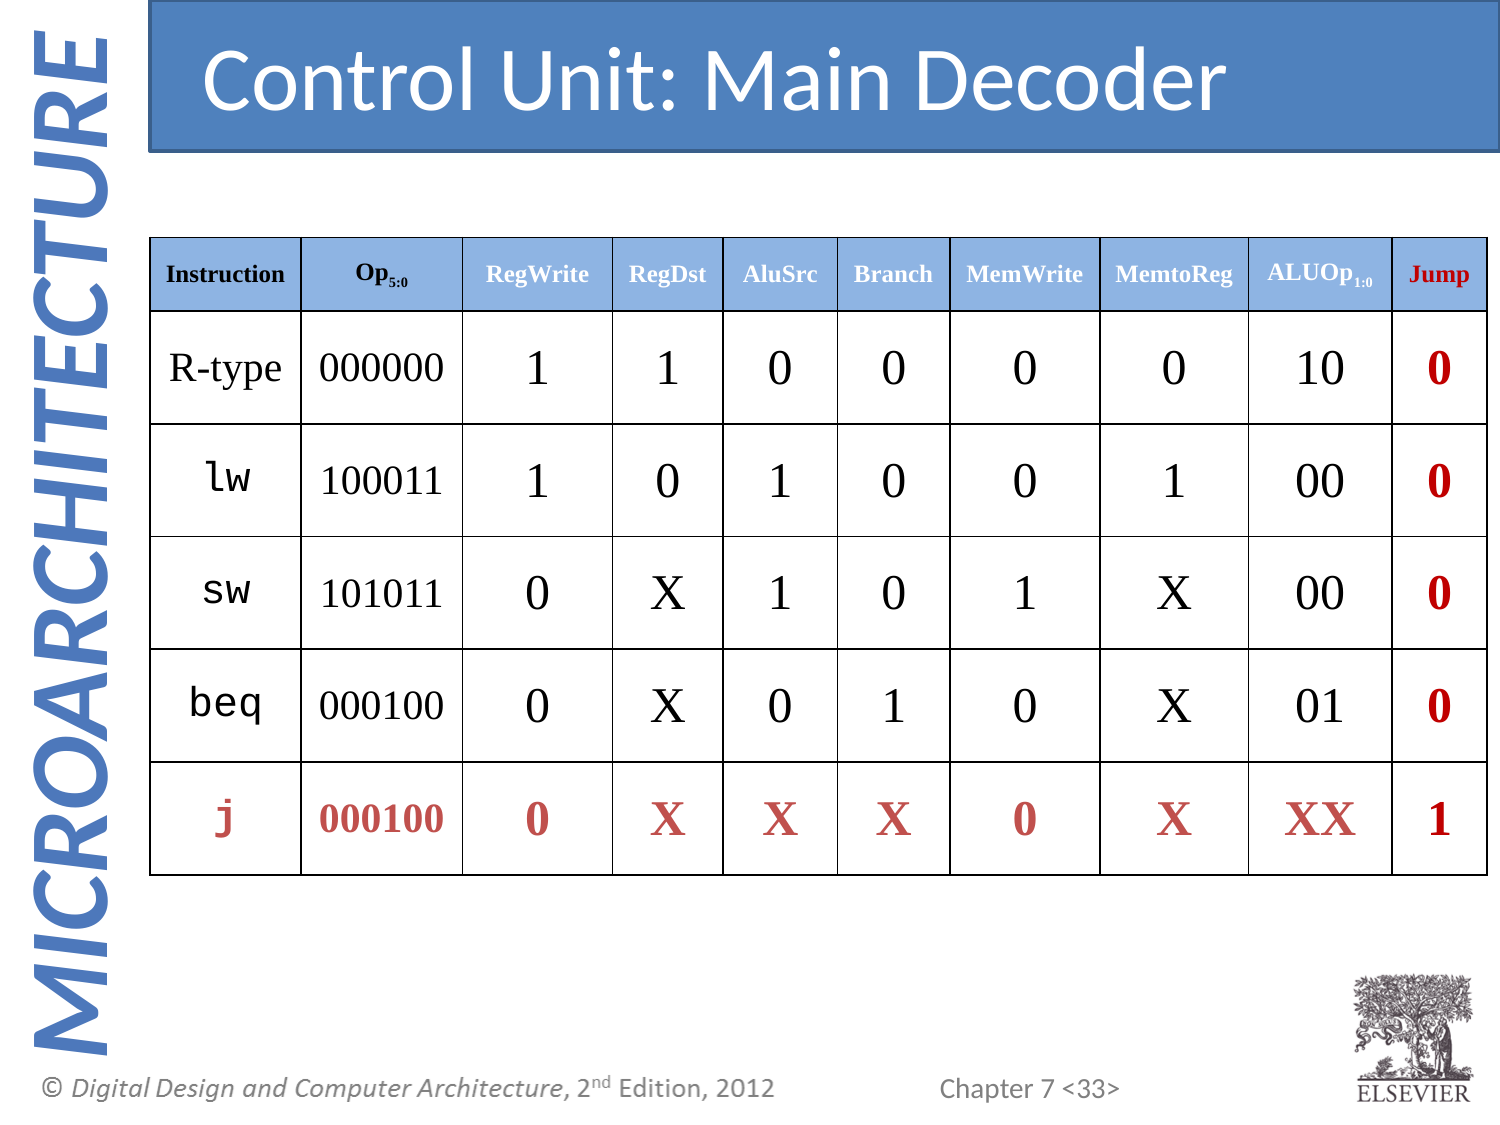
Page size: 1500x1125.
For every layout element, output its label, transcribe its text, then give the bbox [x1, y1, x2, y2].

table_cell 0 [951, 763, 1099, 874]
table_cell X [1101, 537, 1248, 648]
table_cell 0 [1393, 312, 1486, 360]
table_cell 01 [1249, 650, 1391, 761]
table_cell 0 [951, 425, 1099, 536]
table_cell XX [1249, 763, 1391, 874]
table_cell 000000 [302, 312, 462, 360]
table_cell 0 [724, 312, 837, 360]
table_cell X [724, 763, 837, 874]
table_cell 0 [613, 425, 722, 536]
table_cell 0 [1393, 425, 1486, 536]
table_cell 00 [1249, 537, 1391, 648]
table_cell 0 [838, 425, 949, 536]
table_cell 100011 [302, 425, 462, 536]
table_cell 10 [1249, 312, 1391, 360]
table_header ALUOp1:0 [1249, 238, 1391, 310]
text_box Control Unit: Main Decoder [187, 11, 1488, 136]
table_cell 0 [1393, 537, 1486, 648]
picture [45, 361, 65, 369]
table_cell 0 [1393, 361, 1486, 423]
table_cell X [1101, 763, 1248, 874]
table_cell X [613, 650, 722, 761]
table_header AluSrc [724, 238, 837, 310]
table_cell 101011 [302, 537, 462, 648]
table_header Op5:0 [302, 238, 462, 310]
table_cell 0 [951, 312, 1099, 360]
table_cell X [838, 763, 949, 874]
table_cell 1 [463, 425, 612, 536]
table_cell 1 [724, 537, 837, 648]
table_cell 1 [838, 650, 949, 761]
table_cell 1 [613, 361, 722, 423]
table_cell 0 [1393, 650, 1486, 761]
table_cell X [1101, 650, 1248, 761]
table_header Instruction [151, 238, 300, 310]
table_cell 1 [1393, 763, 1486, 874]
table_cell 000100 [302, 650, 462, 761]
table_cell 0 [463, 650, 612, 761]
table_cell 0 [1101, 361, 1248, 423]
picture [0, 361, 1500, 1125]
table_header Branch [838, 238, 949, 310]
table_cell 1 [613, 312, 722, 360]
table_cell lw [151, 425, 300, 536]
table_cell 0 [951, 650, 1099, 761]
table_header RegDst [613, 238, 722, 310]
table_cell R-type [151, 361, 300, 423]
table_cell 1 [463, 361, 612, 423]
table_cell j [151, 763, 300, 874]
table_cell 1 [1101, 425, 1248, 536]
table_cell 10 [1249, 361, 1391, 423]
table_cell 000100 [302, 763, 462, 874]
table_cell 00 [1249, 425, 1391, 536]
table_cell 0 [724, 361, 837, 423]
table_cell 0 [1101, 312, 1248, 360]
table_cell beq [151, 650, 300, 761]
picture [0, 1, 1500, 360]
table_header MemtoReg [1101, 238, 1248, 310]
table_cell 0 [838, 537, 949, 648]
table_cell 1 [951, 537, 1099, 648]
table_cell 0 [724, 650, 837, 761]
table_cell X [613, 763, 722, 874]
table_cell 0 [838, 361, 949, 423]
table_cell 000000 [302, 361, 462, 423]
table_cell R-type [151, 312, 300, 360]
table_cell 0 [463, 537, 612, 648]
table_header MemWrite [951, 238, 1099, 310]
table_header RegWrite [463, 238, 612, 310]
table_cell 0 [838, 312, 949, 360]
table_header Jump [1393, 238, 1486, 310]
table_cell X [613, 537, 722, 648]
table_cell 1 [724, 425, 837, 536]
table_cell 0 [951, 361, 1099, 423]
table_cell 0 [463, 763, 612, 874]
table_cell sw [151, 537, 300, 648]
table_cell 1 [463, 312, 612, 360]
picture [76, 361, 96, 373]
